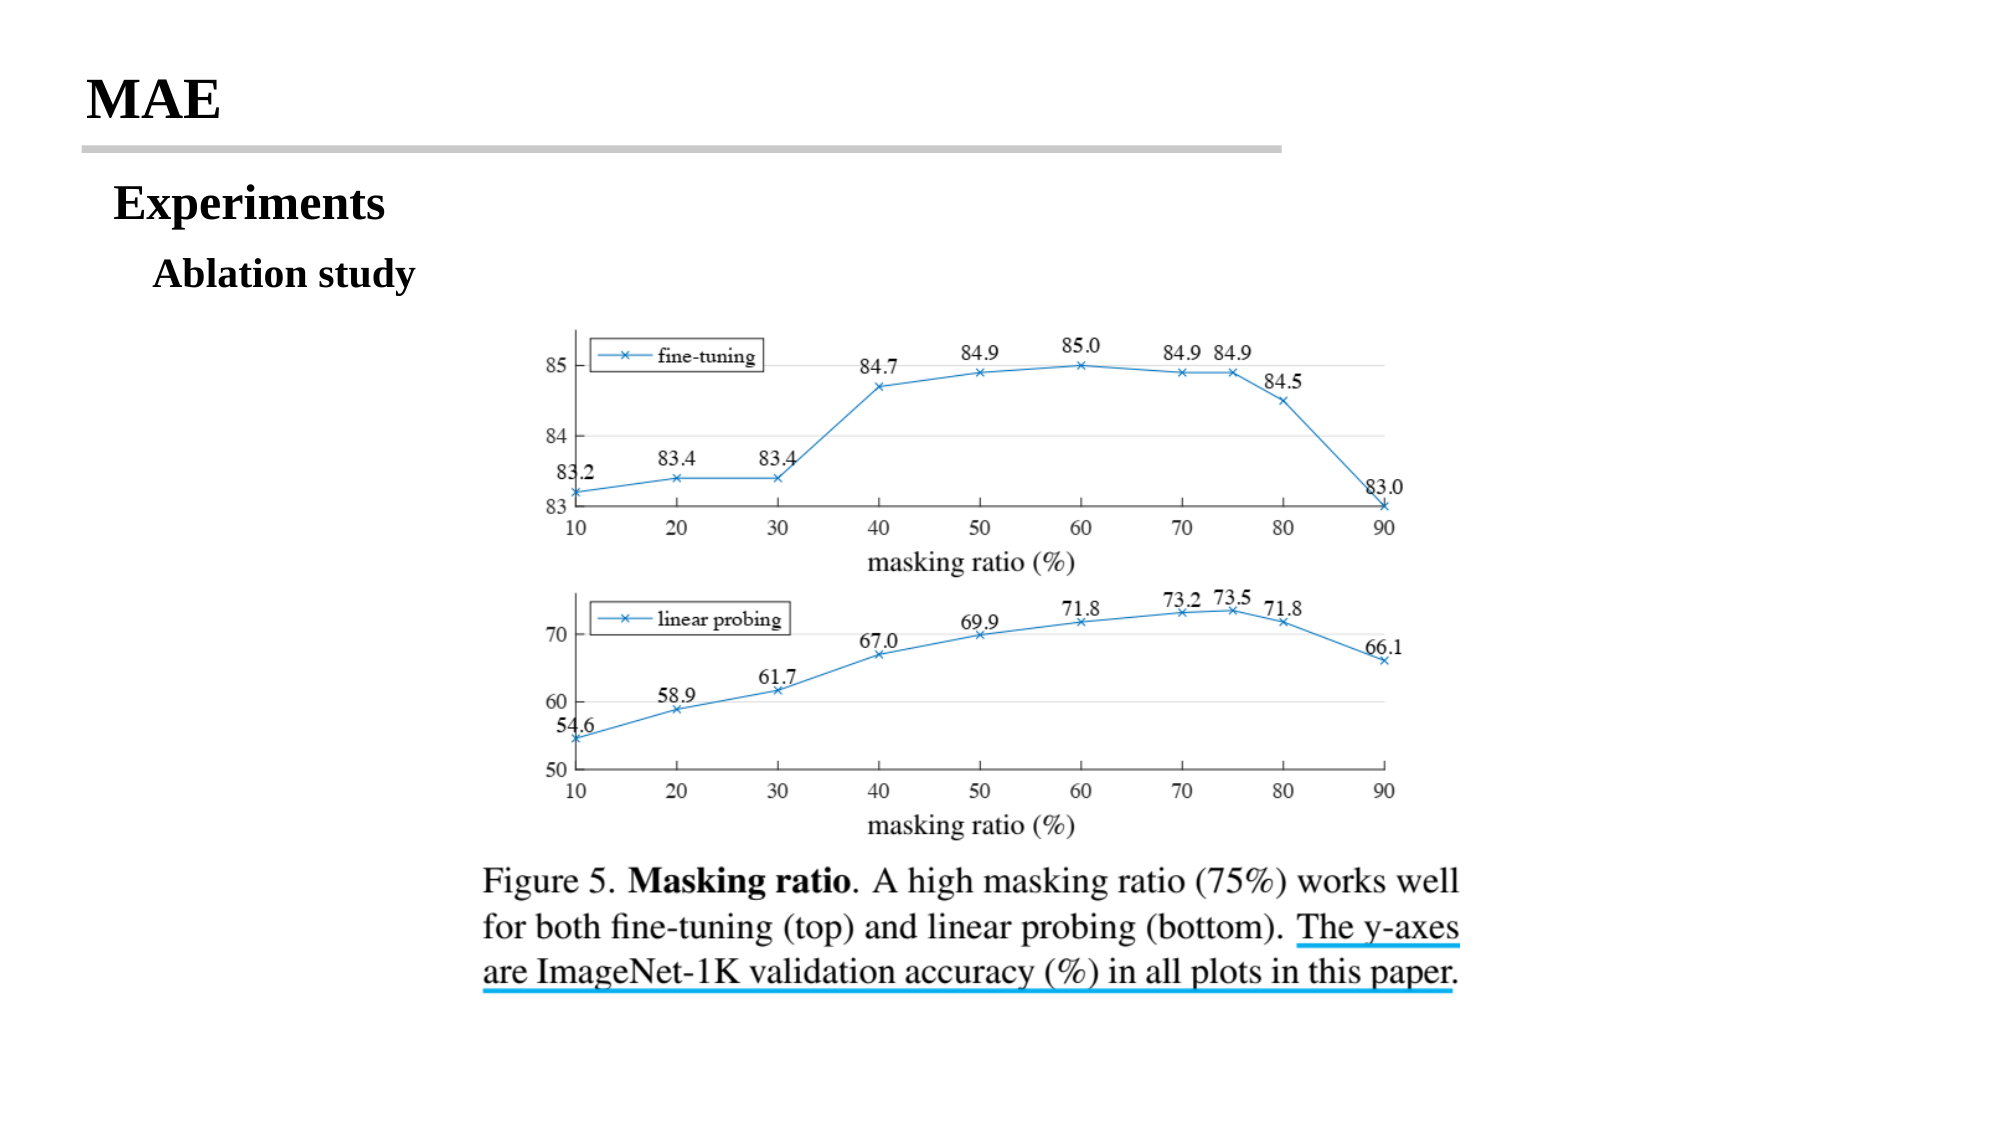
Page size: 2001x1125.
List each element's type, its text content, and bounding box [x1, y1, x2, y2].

text_box Experiments [98, 162, 699, 238]
text_box Ablation study [137, 238, 432, 304]
text_box MAE [71, 53, 238, 138]
picture [470, 303, 1460, 1004]
